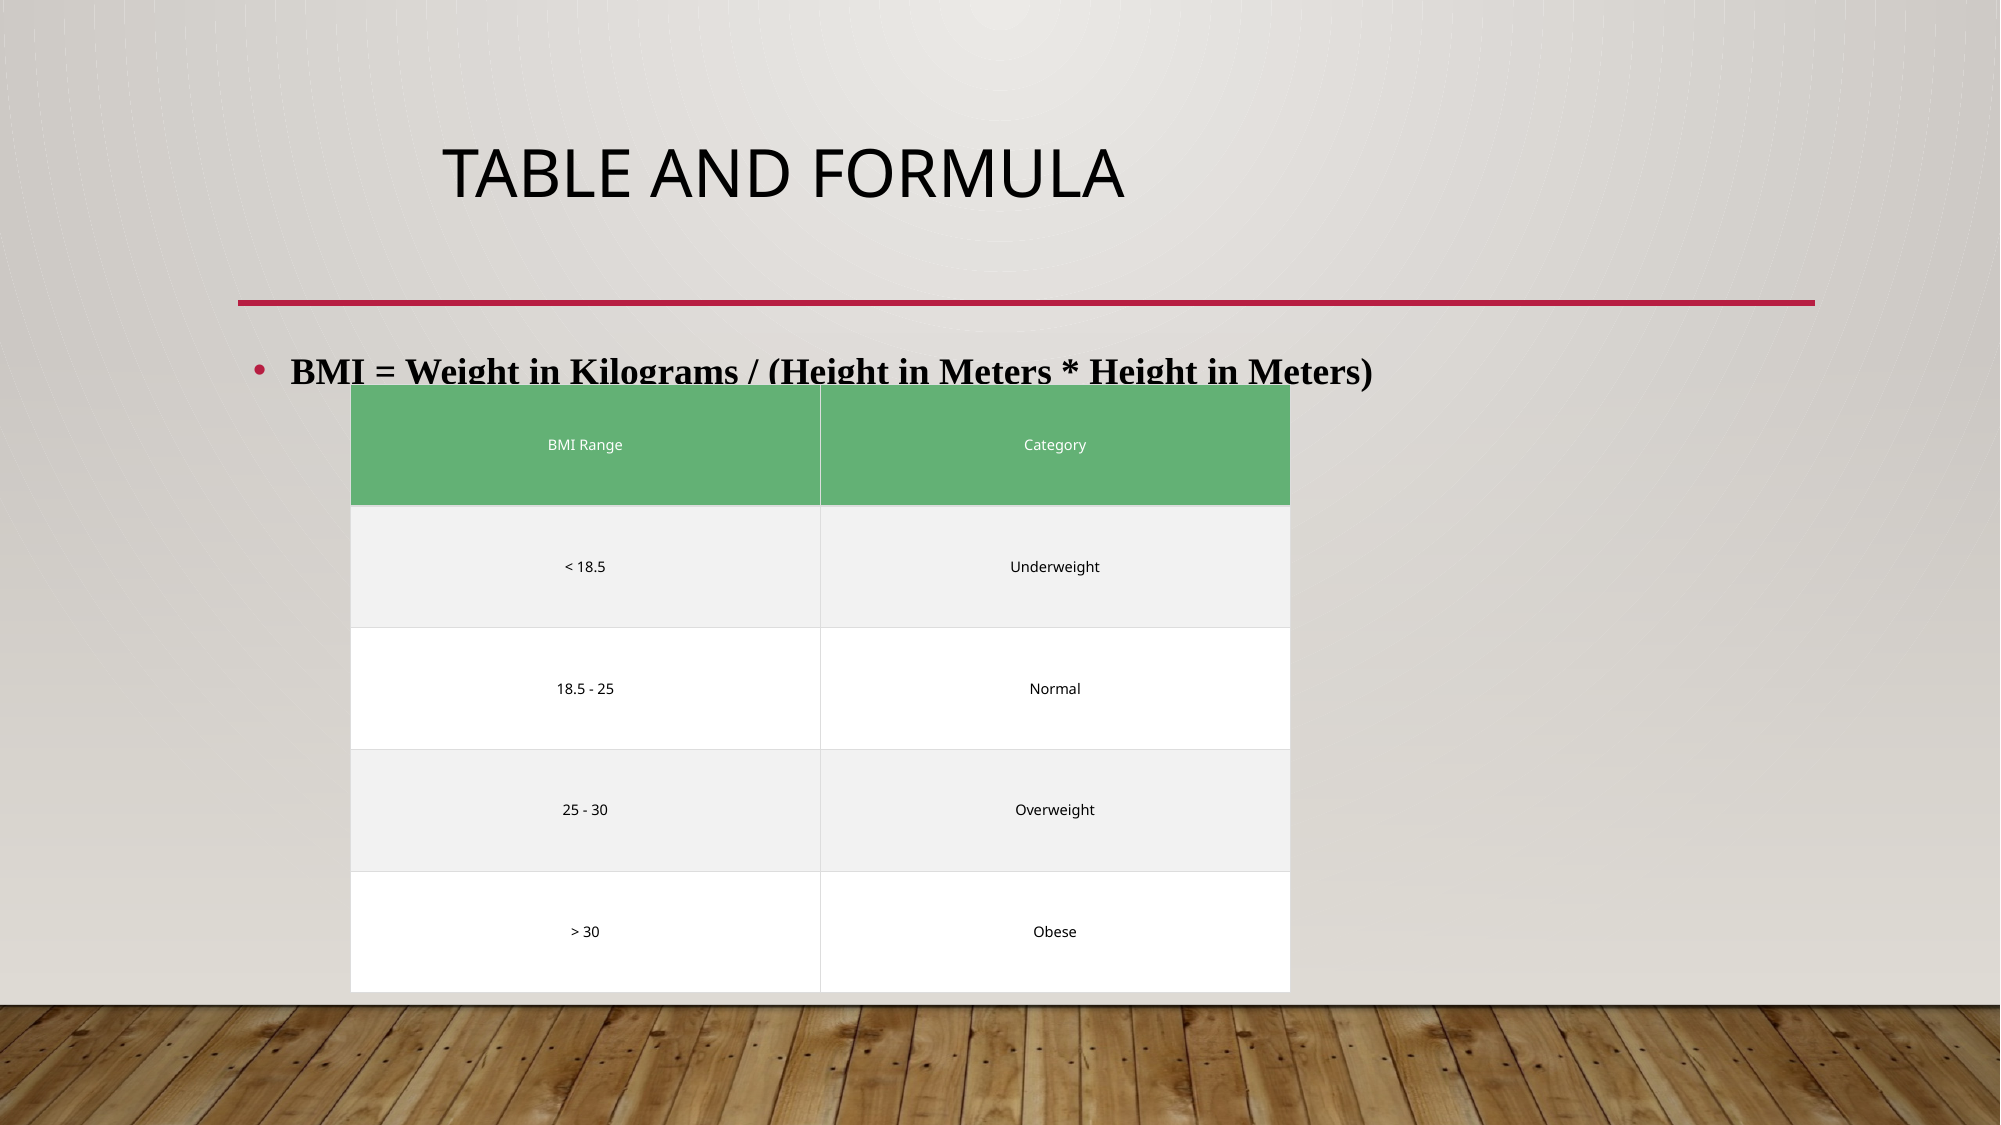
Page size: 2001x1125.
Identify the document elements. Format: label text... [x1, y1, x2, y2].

list BMI = Weight in Kilograms / (Height in Meters * Height in Meters) [238, 330, 1814, 897]
table_cell > 30 [351, 872, 820, 992]
table_header Category [821, 385, 1290, 505]
table_cell Underweight [821, 507, 1290, 627]
table_cell Normal [821, 628, 1290, 749]
picture [0, 1005, 2000, 1125]
table_cell 18.5 - 25 [351, 628, 820, 749]
table_header BMI Range [351, 385, 820, 505]
table_cell Overweight [821, 750, 1290, 871]
title Table and formula [238, 131, 1814, 305]
table_cell < 18.5 [351, 507, 820, 627]
table_cell 25 - 30 [351, 750, 820, 871]
table_cell Obese [821, 872, 1290, 992]
